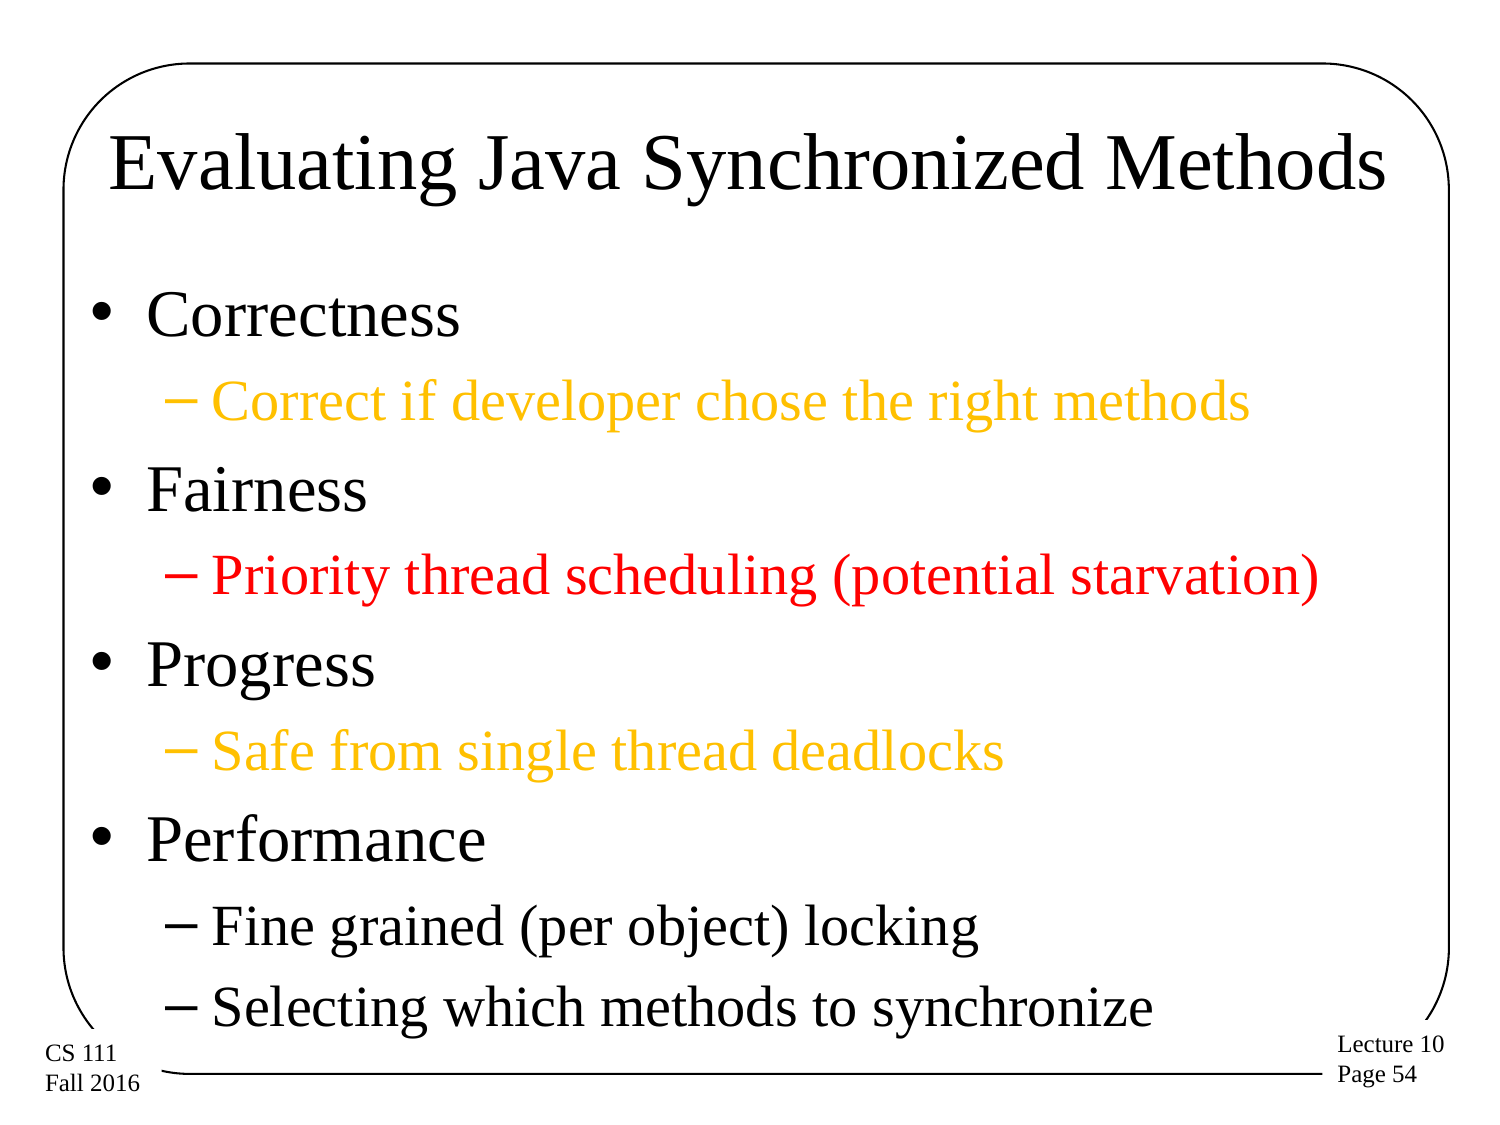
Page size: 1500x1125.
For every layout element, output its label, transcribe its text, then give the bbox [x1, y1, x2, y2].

list Correctness Correct if developer chose the right methods Fairness Priority thread scheduling (potential starvation) Progress Safe from single thread deadlocks Performance Fine grained (per object) locking Selecting which methods to synchronize [74, 262, 1426, 1006]
title Evaluating Java Synchronized Methods [74, 63, 1426, 252]
